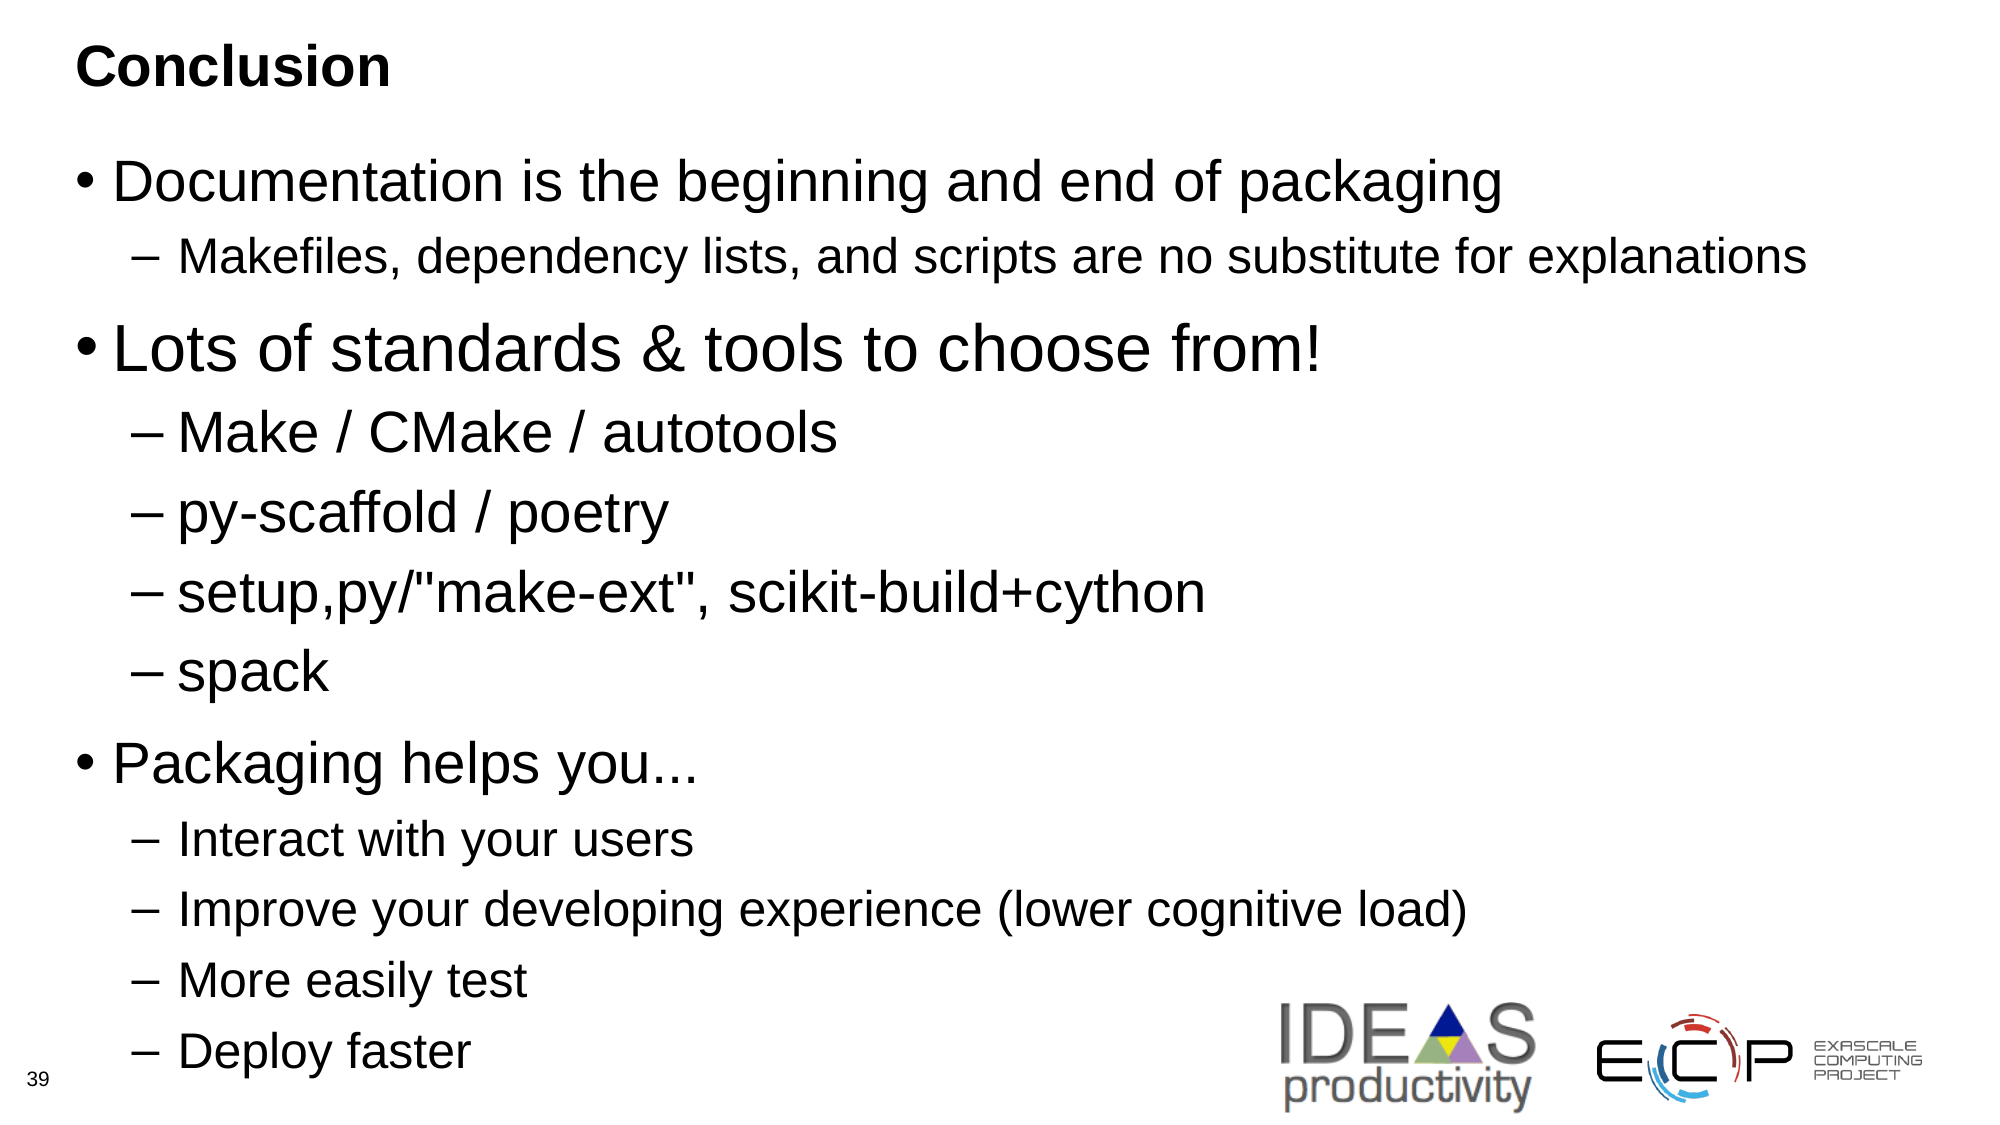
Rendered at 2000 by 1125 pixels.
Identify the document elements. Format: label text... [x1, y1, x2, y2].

picture [1280, 1020, 1537, 1114]
list Documentation is the beginning and end of packaging Makefiles, dependency lists, and scripts are no substitute for explanations Lots of standards & tools to choose from! Make / CMake / autotools py-scaffold / poetry setup,py/"make-ext", scikit-build+cython spack Packaging helps you... Interact with your users Improve your developing experience (lower cognitive load) More easily test Deploy faster [59, 143, 1926, 1020]
picture [1597, 1020, 1922, 1103]
title Conclusion [59, 30, 1926, 143]
